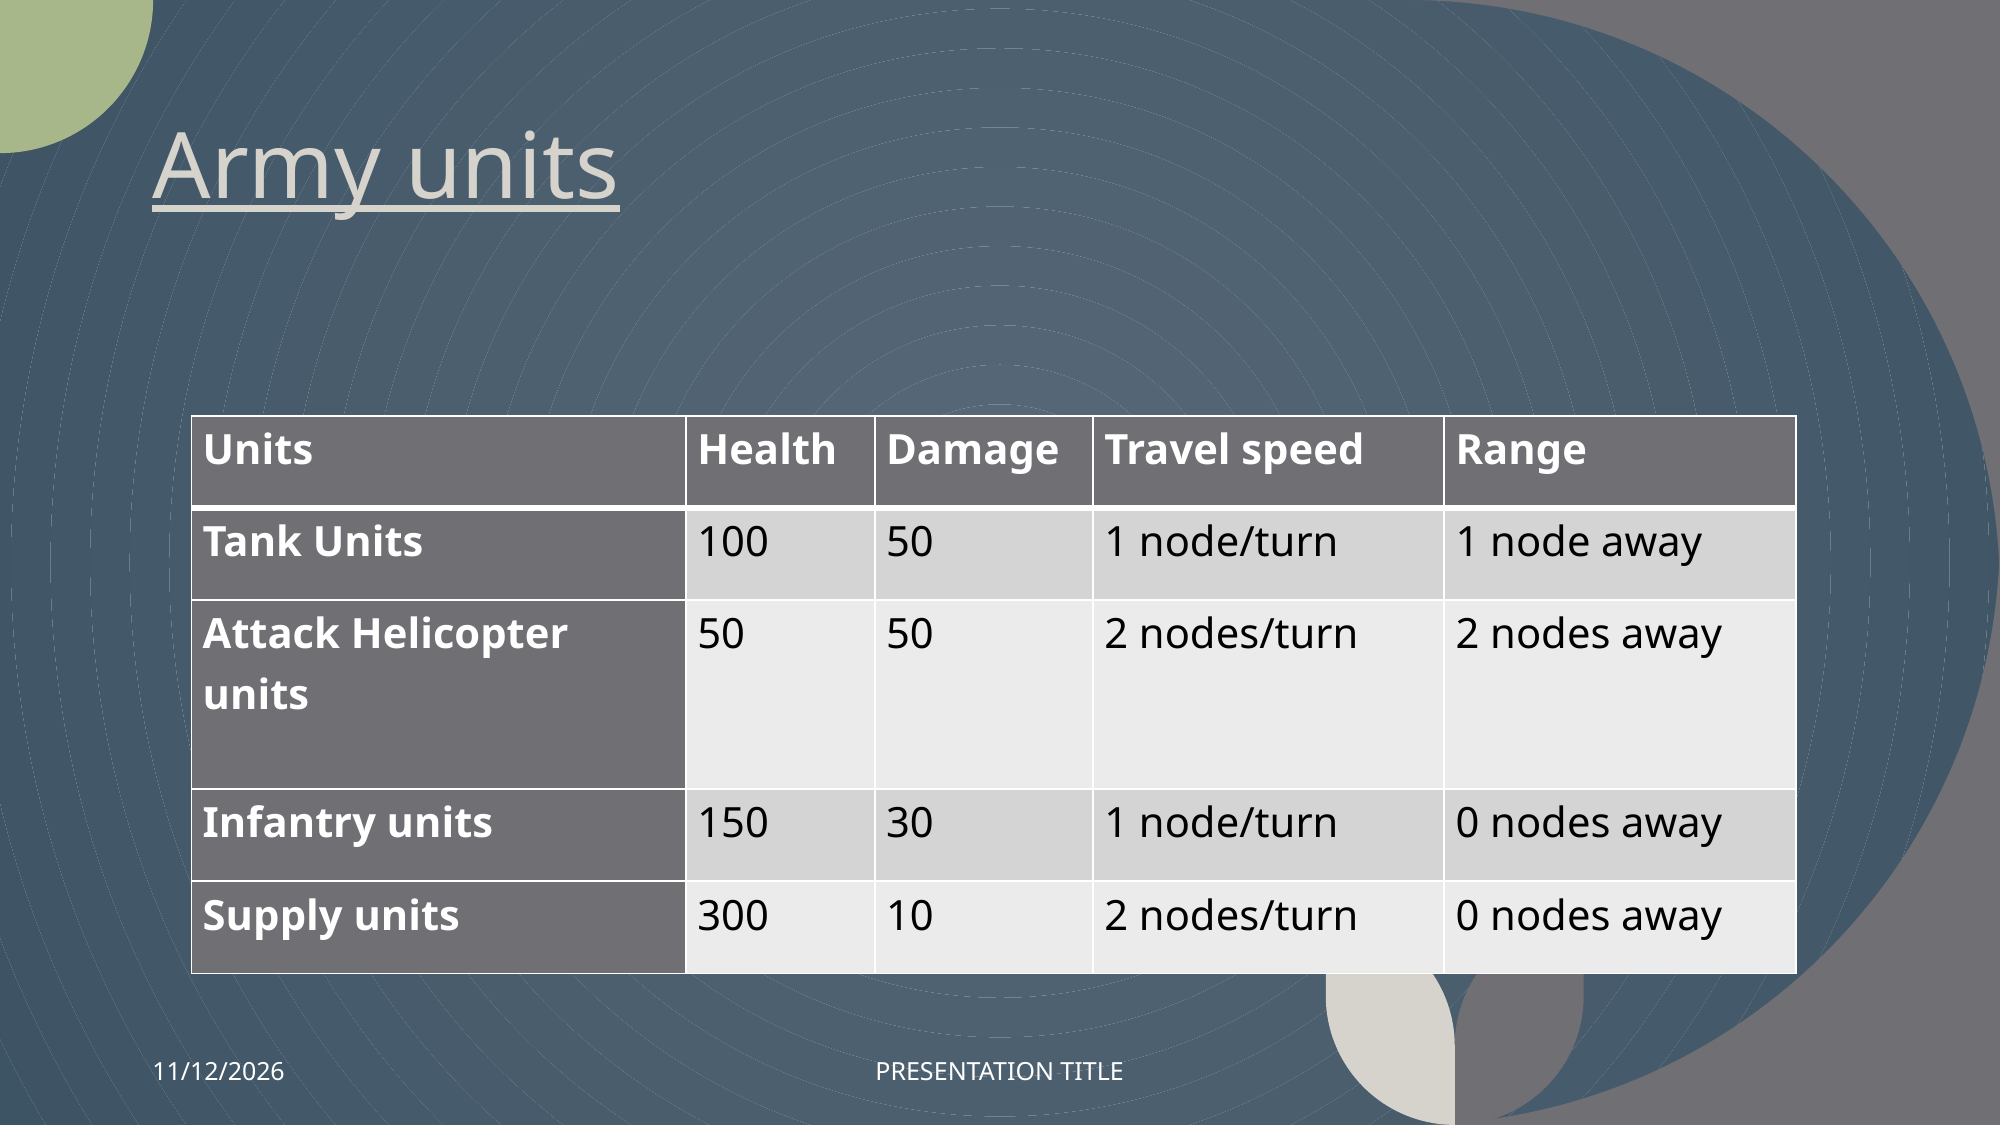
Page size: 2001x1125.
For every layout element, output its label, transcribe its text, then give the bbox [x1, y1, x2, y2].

table_cell 2 nodes away [1445, 601, 1795, 788]
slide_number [137, 1042, 588, 1103]
table_cell 1 node/turn [1094, 511, 1443, 599]
table_cell 1 node/turn [1094, 790, 1443, 880]
slide_number 7 [1412, 1042, 1863, 1103]
table_cell Supply units [192, 882, 685, 973]
table_cell 2 nodes/turn [1094, 601, 1443, 788]
table_cell 100 [687, 511, 874, 599]
footer PRESENTATION TITLE [662, 1042, 1338, 1103]
table_header Travel speed [1094, 417, 1443, 505]
table_cell 0 nodes away [1445, 790, 1795, 880]
table_cell 50 [876, 511, 1092, 599]
table_cell 30 [876, 790, 1092, 880]
table_cell Tank Units [192, 511, 685, 599]
table_cell 50 [687, 601, 874, 788]
table_cell 1 node away [1445, 511, 1795, 599]
table_header Damage [876, 417, 1092, 505]
table_cell 50 [876, 601, 1092, 788]
table_cell 300 [687, 882, 874, 973]
table_header Range [1445, 417, 1795, 505]
table_cell Attack Helicopter units [192, 601, 685, 788]
table_cell Infantry units [192, 790, 685, 880]
table_cell 0 nodes away [1445, 882, 1795, 973]
table_cell 150 [687, 790, 874, 880]
table_cell 2 nodes/turn [1094, 882, 1443, 973]
table_cell 10 [876, 882, 1092, 973]
table_header Health [687, 417, 874, 505]
title Army units [137, 59, 1863, 278]
table_header Units [192, 417, 685, 505]
